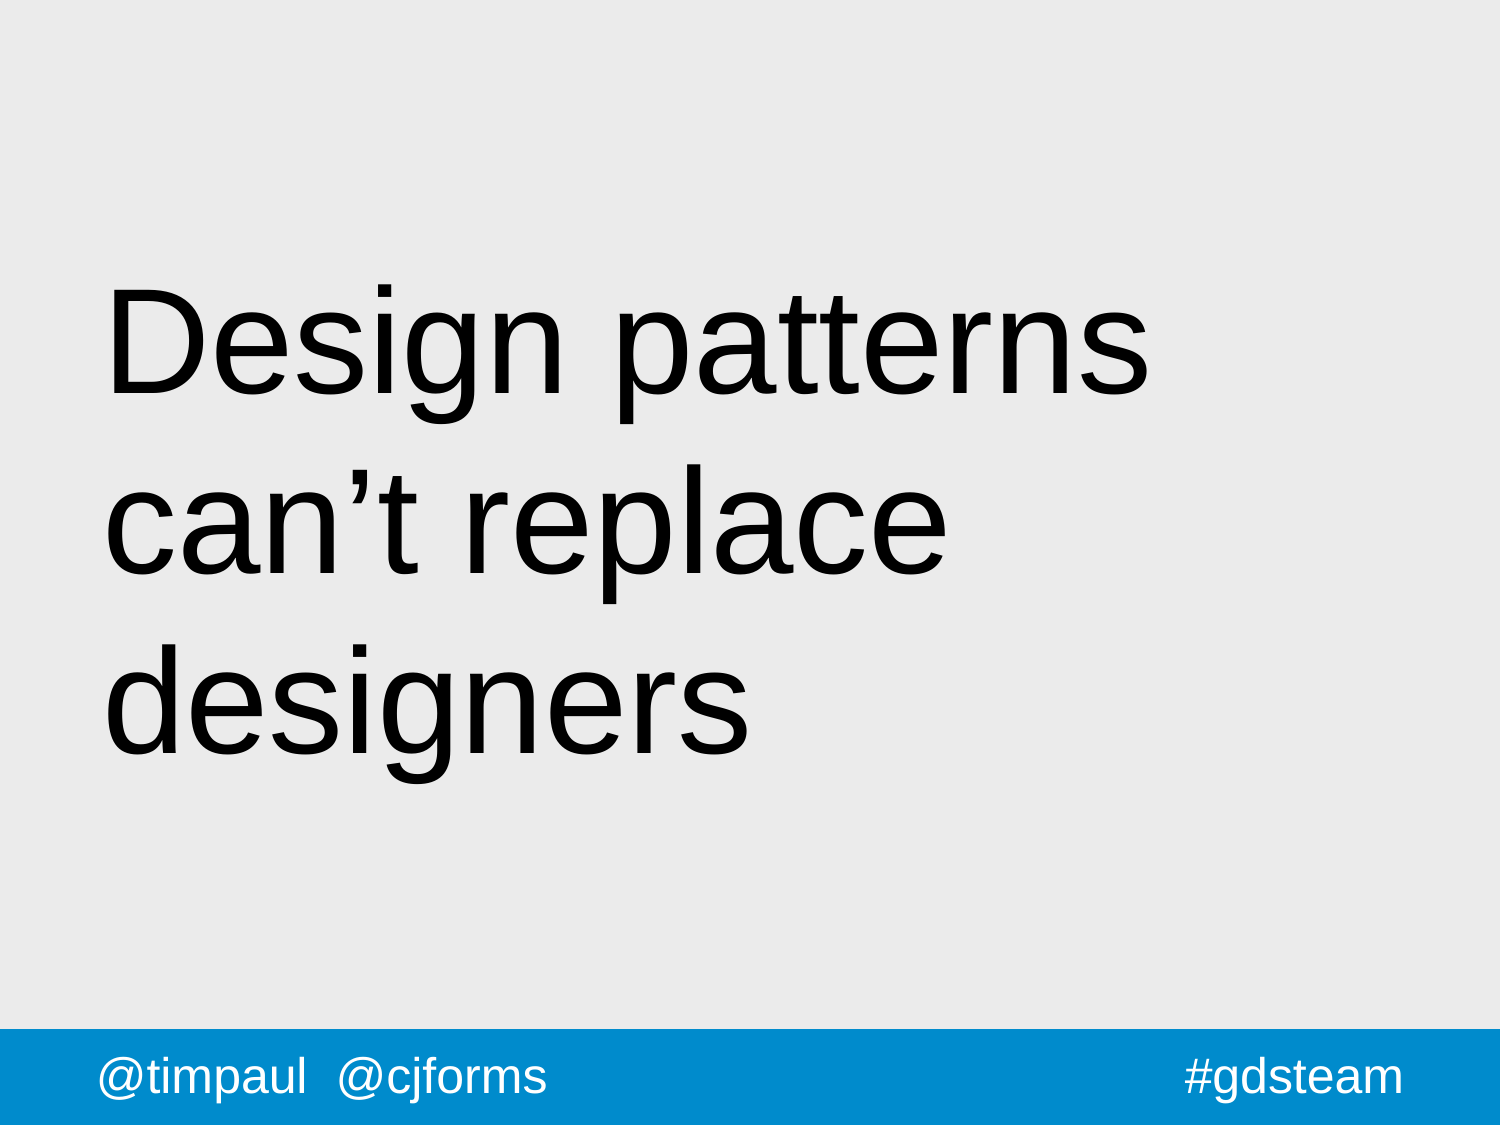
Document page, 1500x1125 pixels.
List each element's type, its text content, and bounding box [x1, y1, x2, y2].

text_box [0, 1029, 1500, 1125]
title Design patterns can’t replace designers [95, 132, 1372, 895]
text_box @timpaul @cjforms [95, 1043, 648, 1104]
text_box #gdsteam [958, 1043, 1405, 1104]
